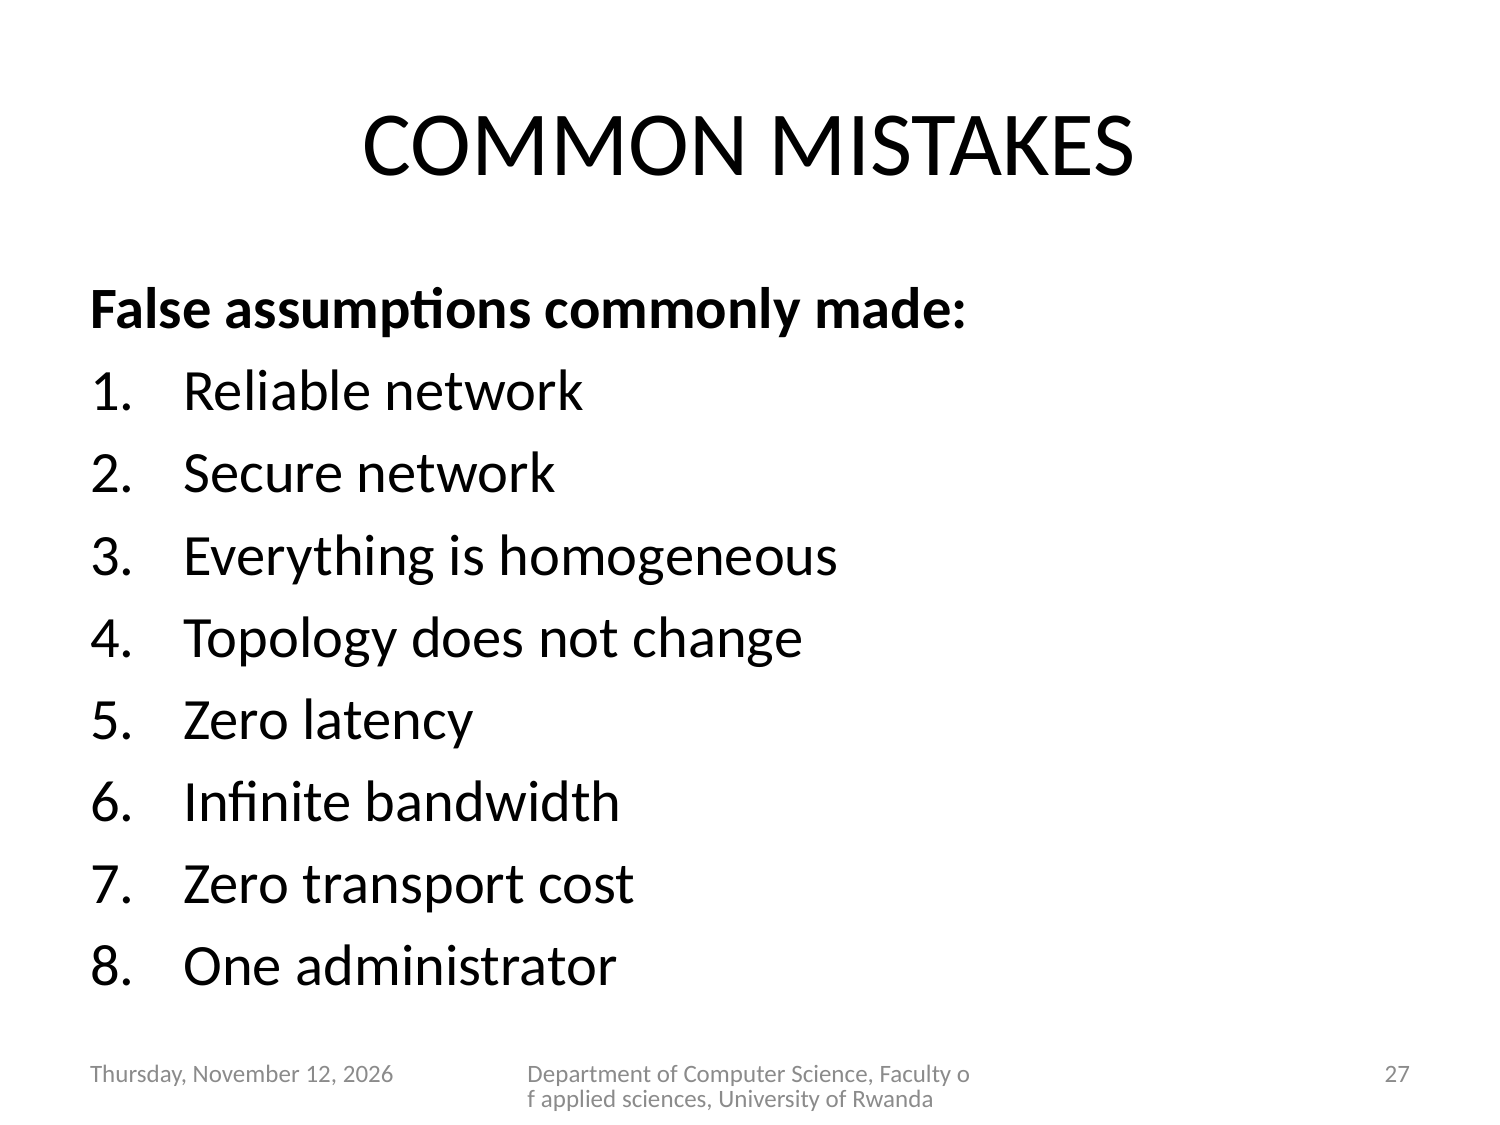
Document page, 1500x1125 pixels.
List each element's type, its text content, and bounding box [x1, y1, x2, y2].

footer Department of Computer Science, Faculty of applied sciences, University of Rwanda [512, 1042, 988, 1103]
slide_number 27 [1074, 1042, 1425, 1103]
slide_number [75, 1042, 425, 1103]
title COMMON MISTAKES [75, 45, 1425, 233]
list False assumptions commonly made: Reliable network Secure network Everything is homogeneous Topology does not change Zero latency Infinite bandwidth Zero transport cost One administrator [75, 262, 1425, 1005]
